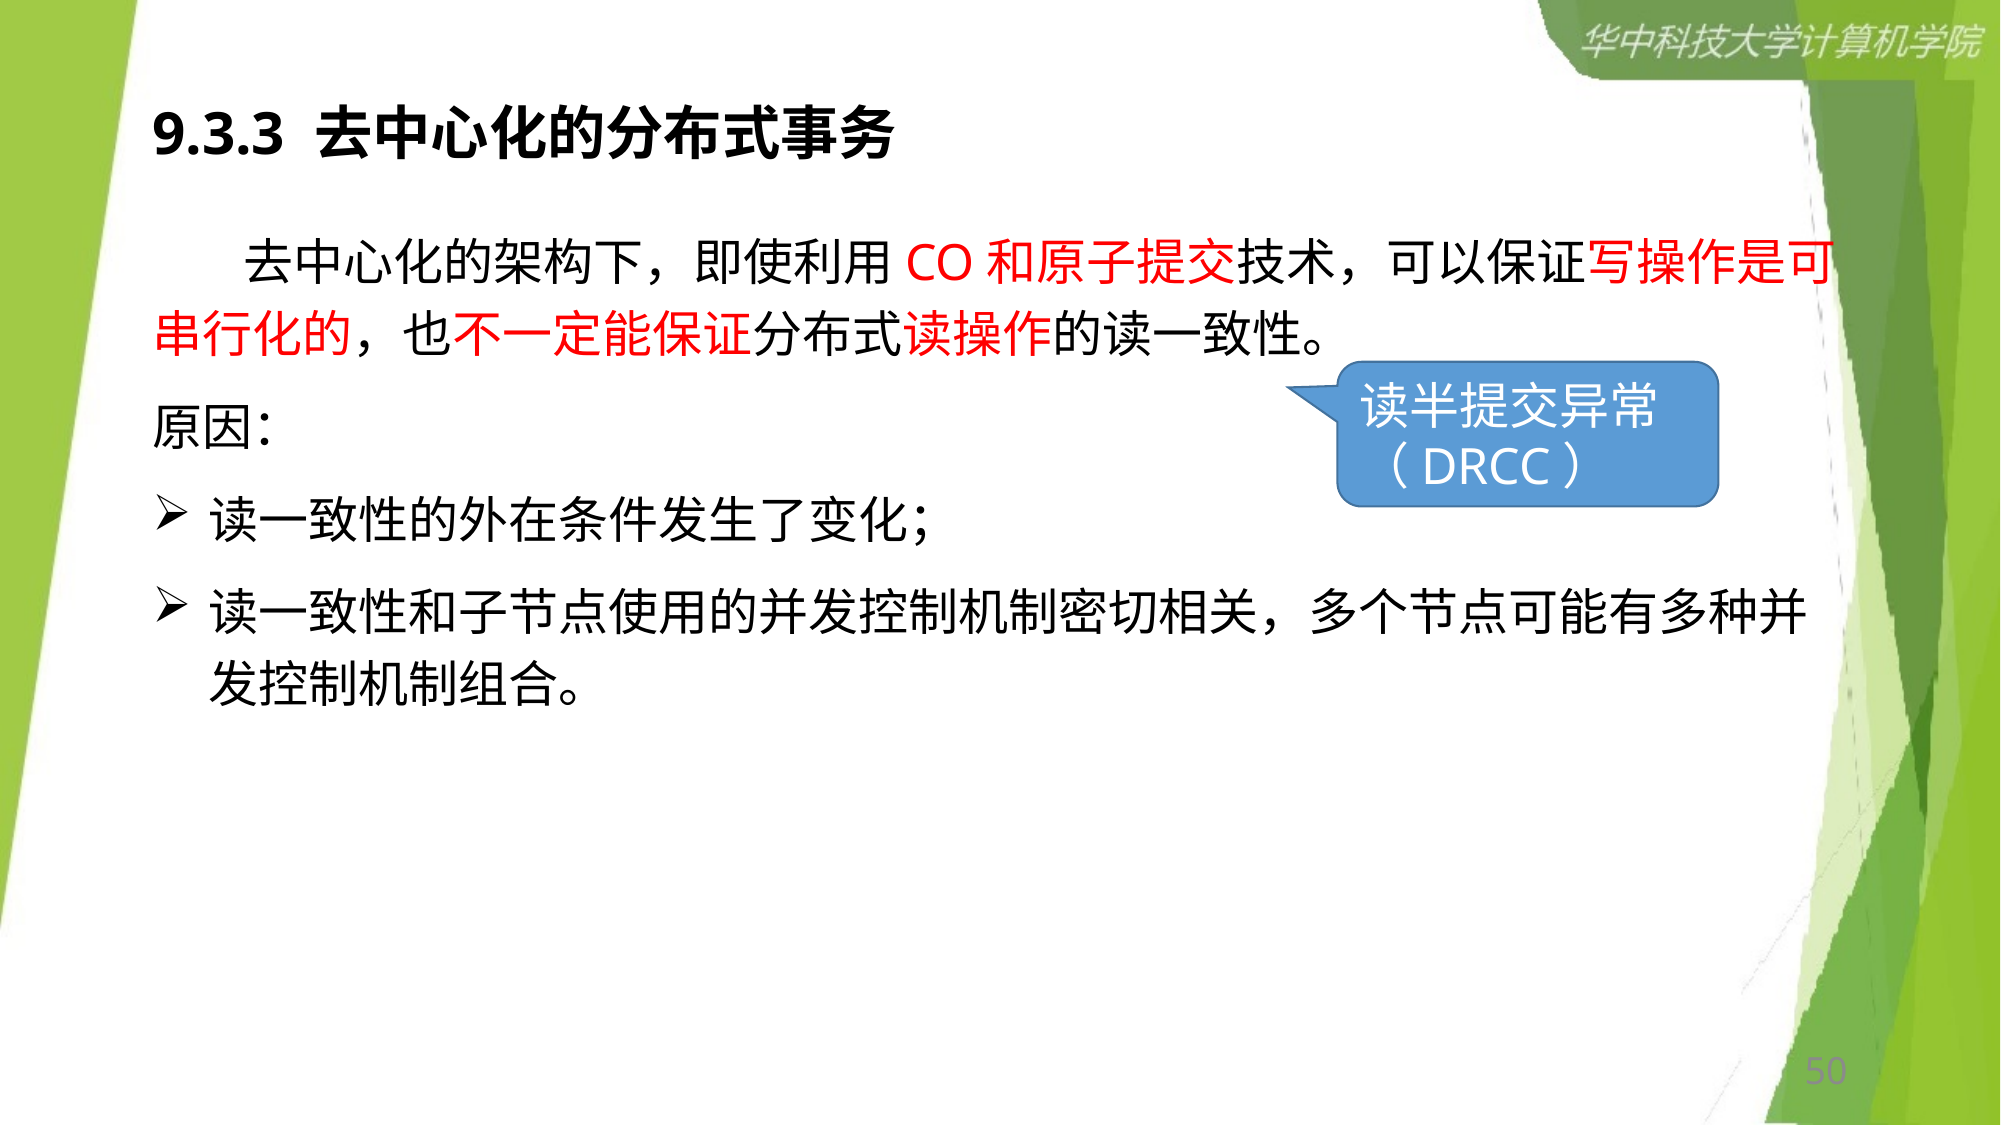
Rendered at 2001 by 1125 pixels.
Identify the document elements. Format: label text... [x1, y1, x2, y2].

slide_number 50 [1412, 1042, 1863, 1103]
text_box 读半提交异常（DRCC） [1285, 360, 1720, 508]
title 9.3.3 去中心化的分布式事务 [137, 59, 1863, 210]
picture [0, 0, 2001, 1125]
list 去中心化的架构下，即使利用CO和原子提交技术，可以保证写操作是可串行化的，也不一定能保证分布式读操作的读一致性。 原因： 读一致性的外在条件发生了变化； 读一致性和子节点使用的并发控制机制密切相关，多个节点可能有多种并发控制机制组合。 [137, 210, 1863, 925]
